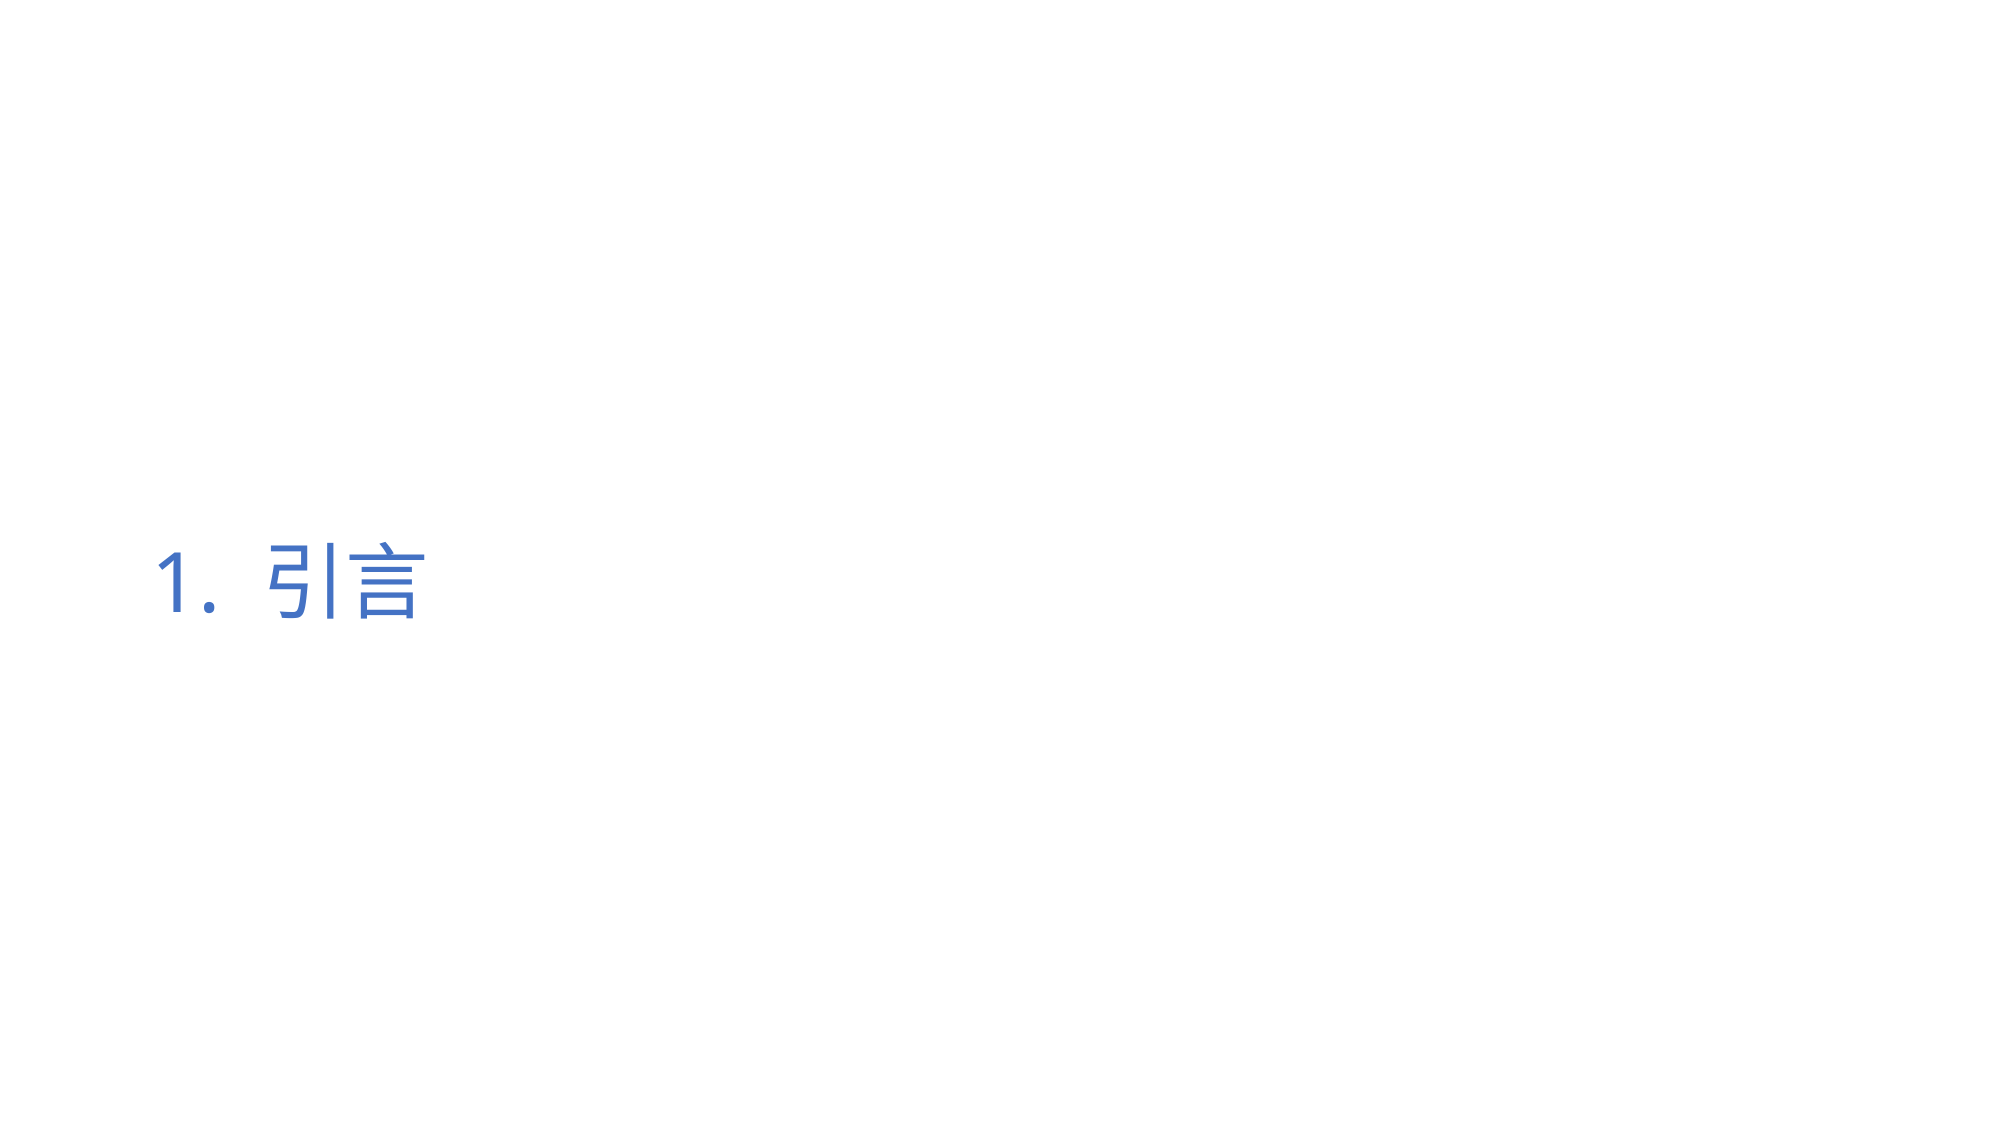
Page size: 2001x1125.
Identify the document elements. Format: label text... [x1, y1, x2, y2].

title 1. 引言 [136, 280, 1862, 639]
